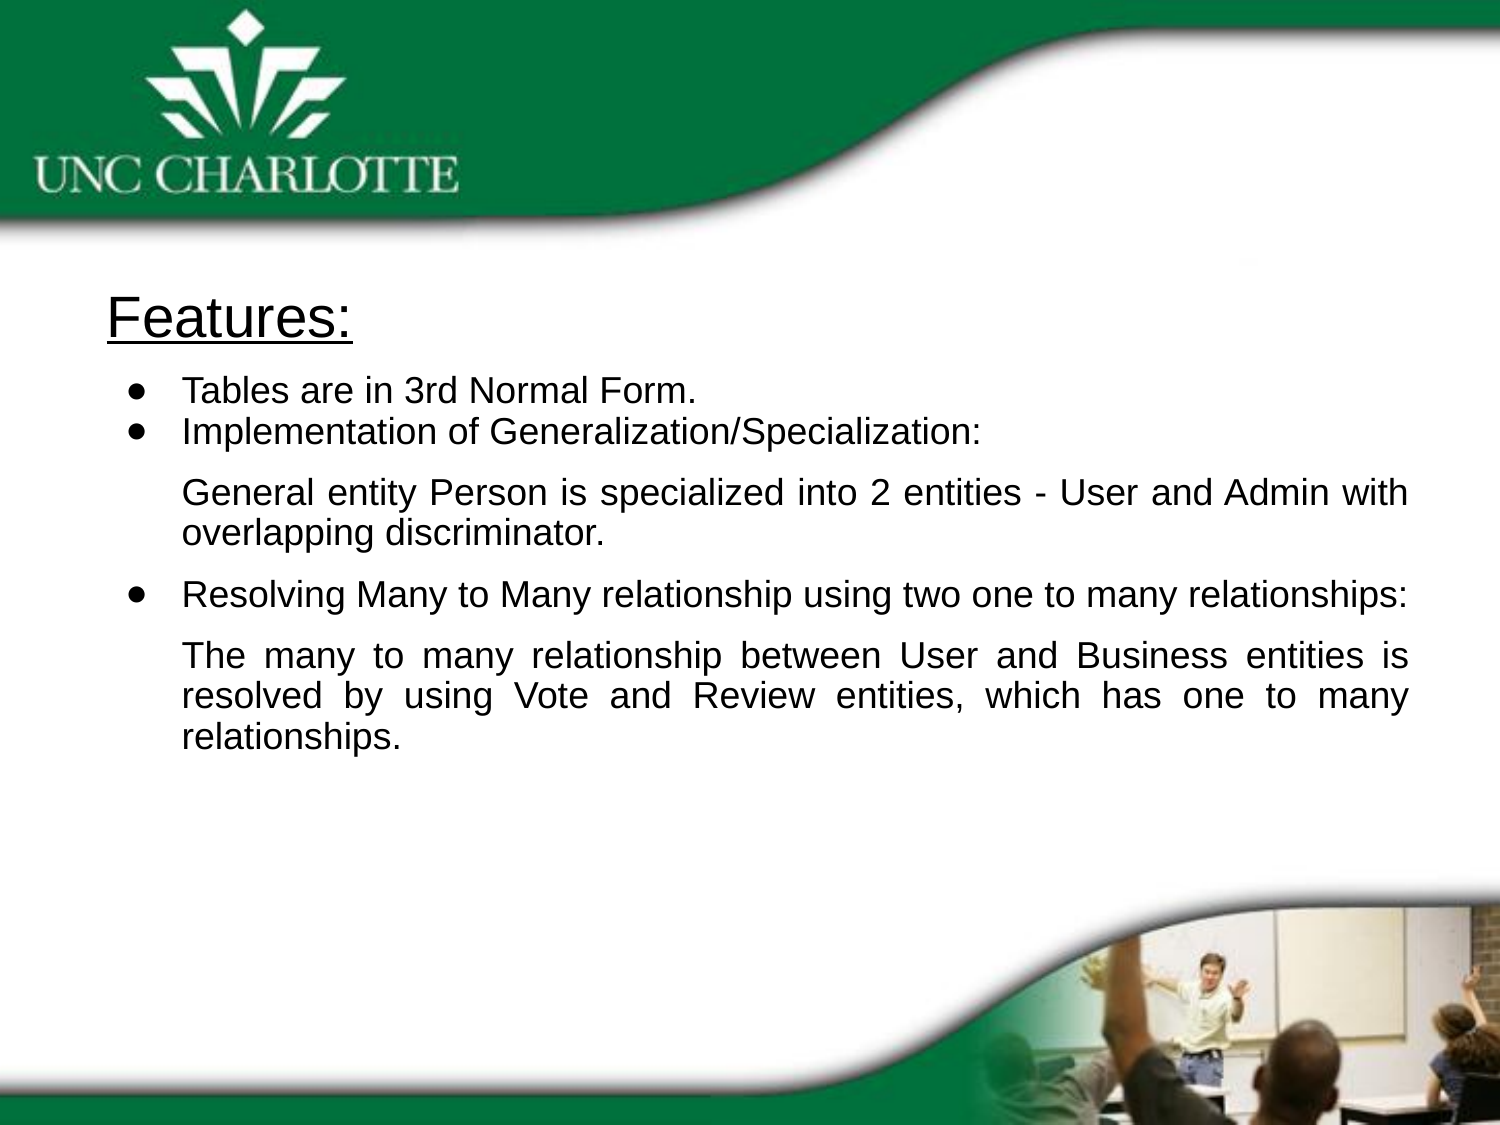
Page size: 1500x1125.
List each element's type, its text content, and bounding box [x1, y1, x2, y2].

picture [0, 0, 1500, 1125]
text_box Features: Tables are in 3rd Normal Form. Implementation of Generalization/Specialization: General entity Person is specialized into 2 entities - User and Admin with overlapping discriminator. Resolving Many to Many relationship using two one to many relationships: The many to many relationship between User and Business entities is resolved by using Vote and Review entities, which has one to many relationships. [91, 221, 1425, 886]
